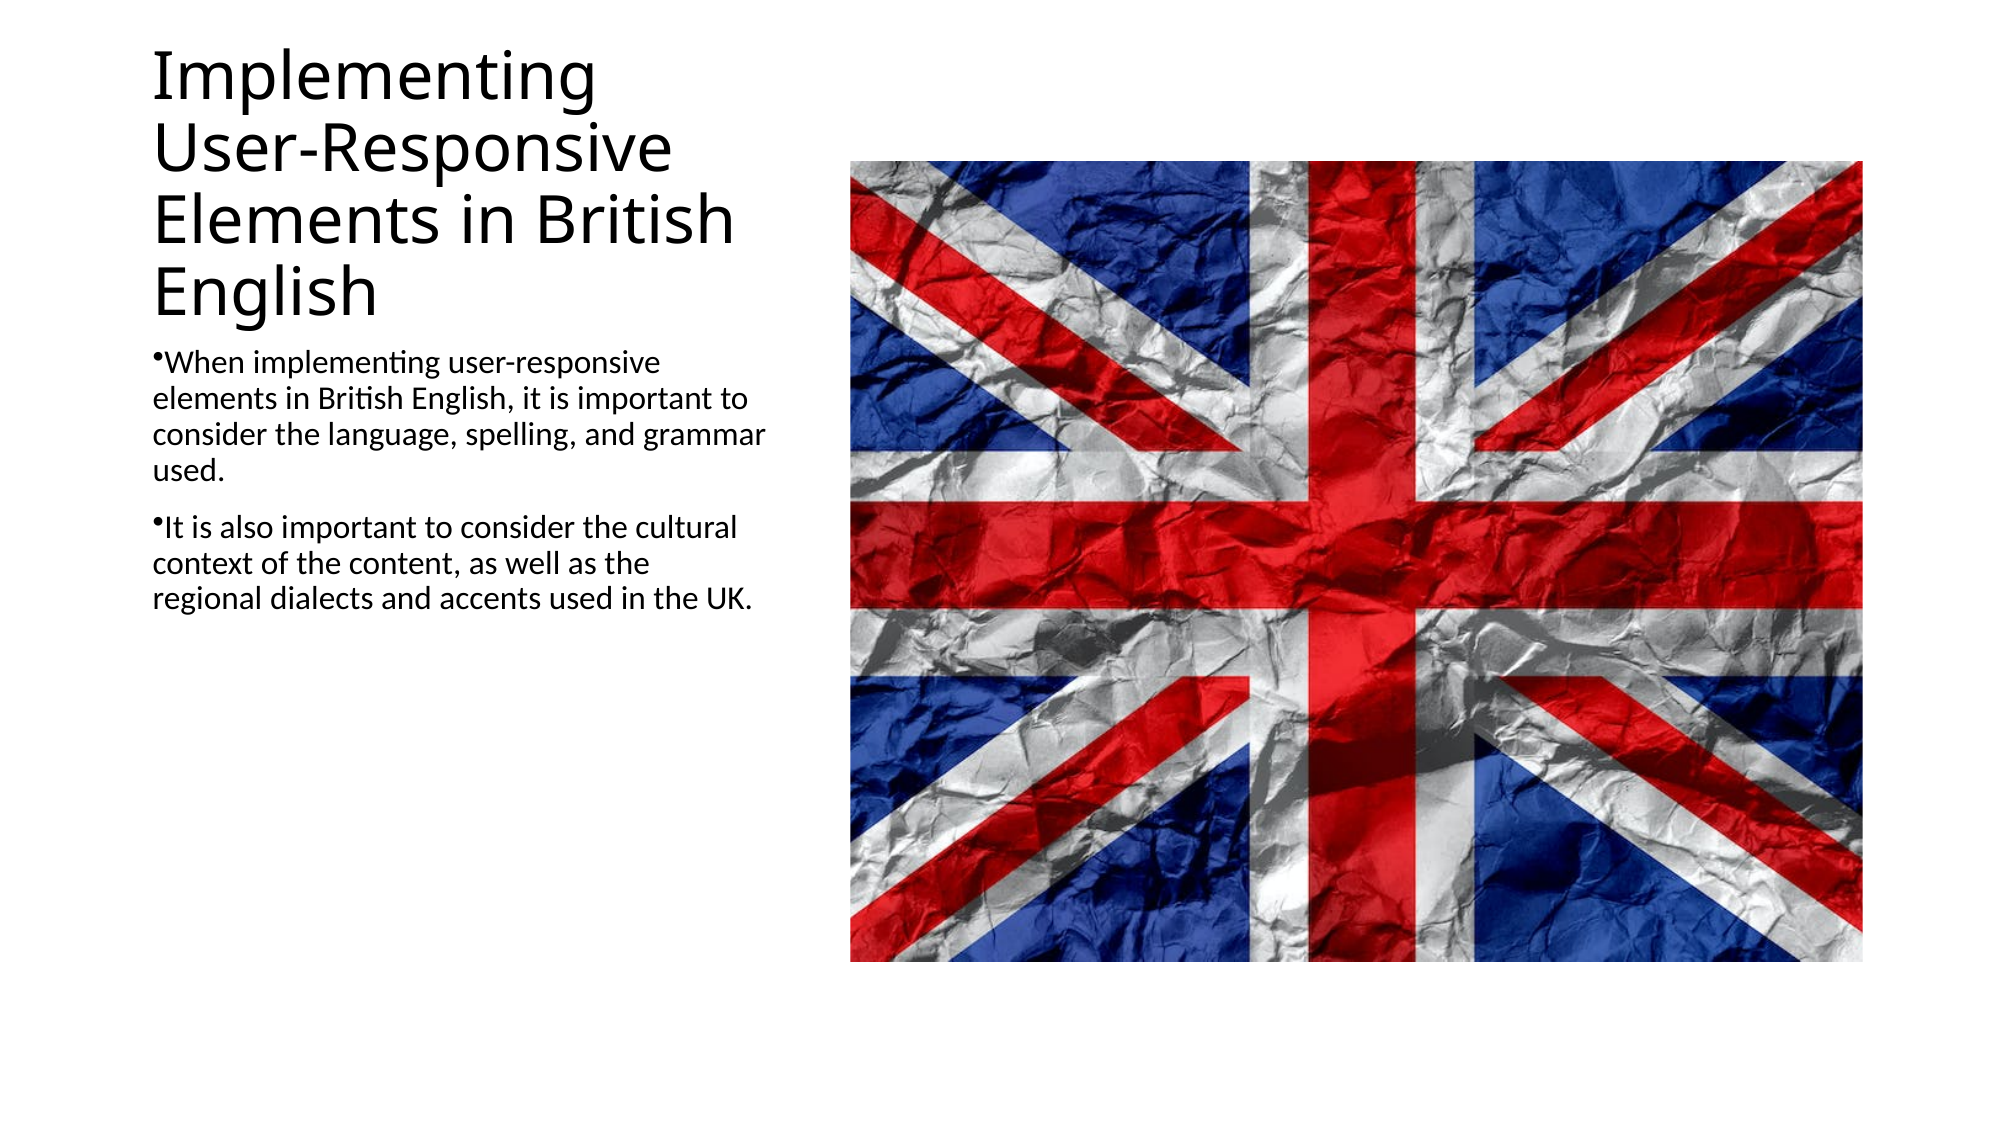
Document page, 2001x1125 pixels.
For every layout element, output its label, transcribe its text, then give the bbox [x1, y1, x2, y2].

picture [850, 161, 1863, 962]
title Implementing User-Responsive Elements in British English [137, 75, 783, 337]
list When implementing user-responsive elements in British English, it is important to consider the language, spelling, and grammar used. It is also important to consider the cultural context of the content, as well as the regional dialects and accents used in the UK. [137, 337, 783, 963]
